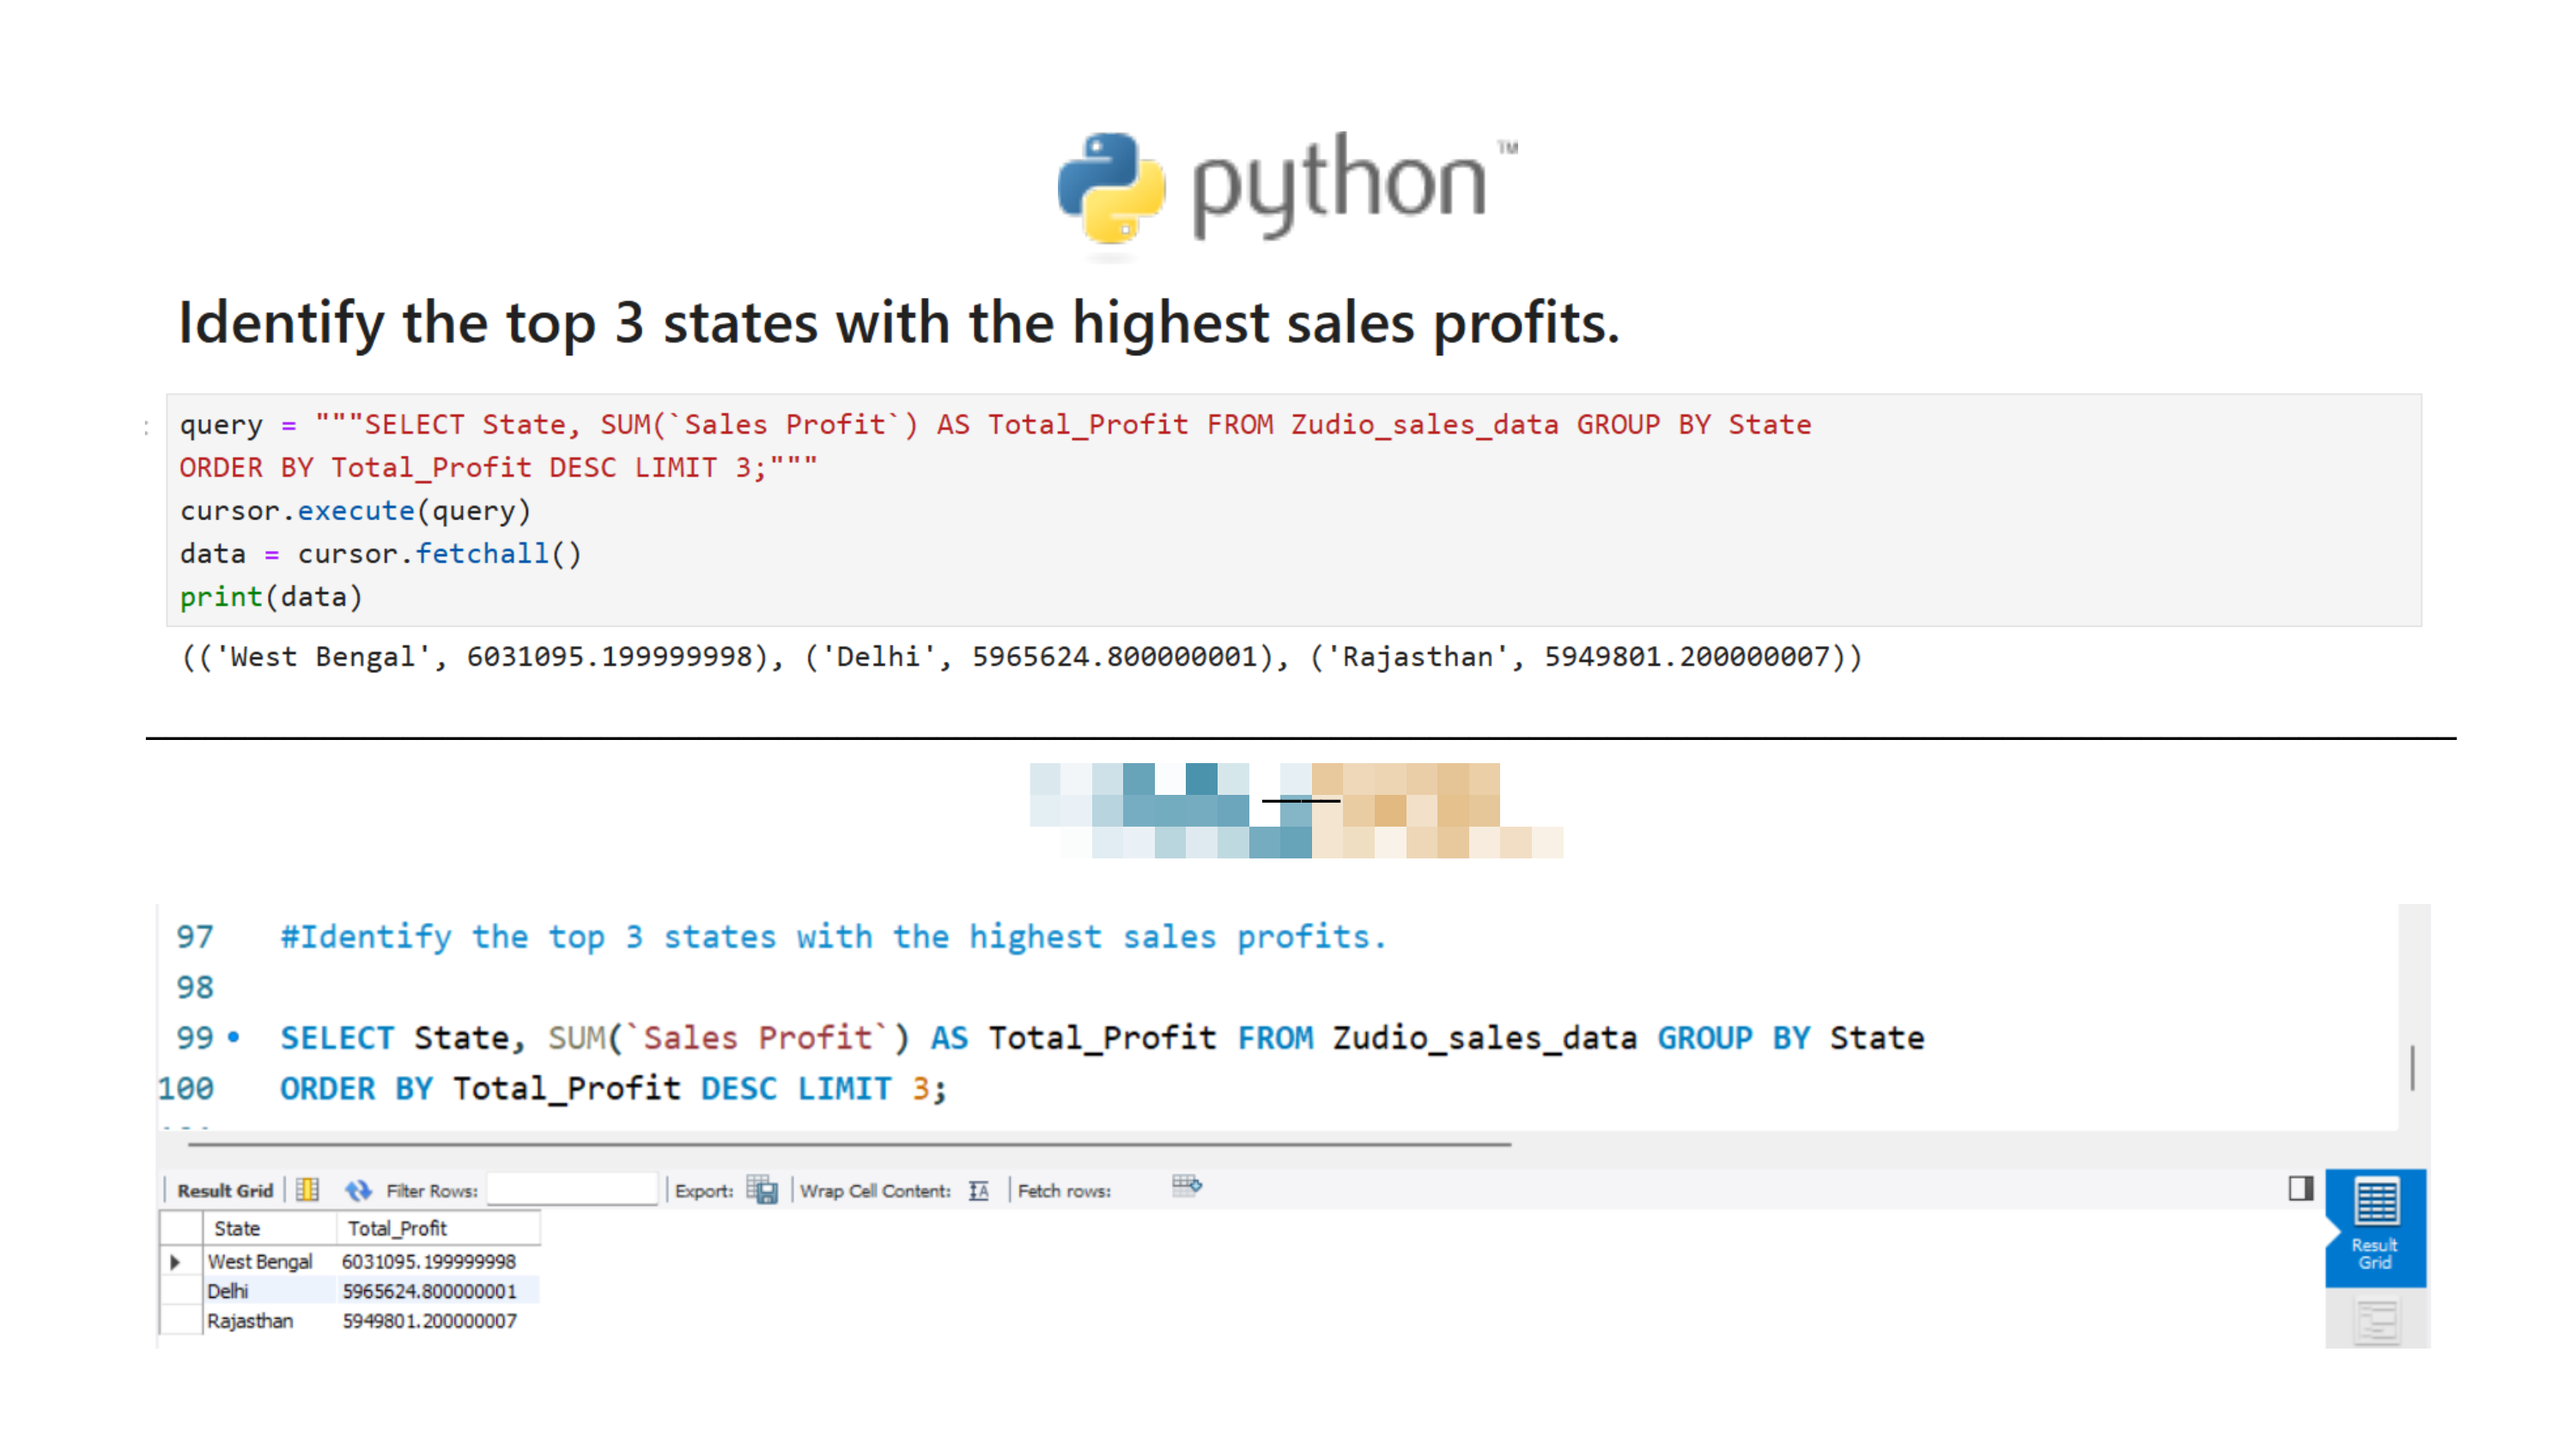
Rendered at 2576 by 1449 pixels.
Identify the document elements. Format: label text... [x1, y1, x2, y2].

text_box [1058, 131, 1518, 268]
text_box [155, 904, 2432, 1349]
text_box _________________________________________________________________________________________________________________________ [137, 680, 2466, 805]
text_box [144, 287, 2432, 680]
text_box [1030, 805, 1564, 858]
